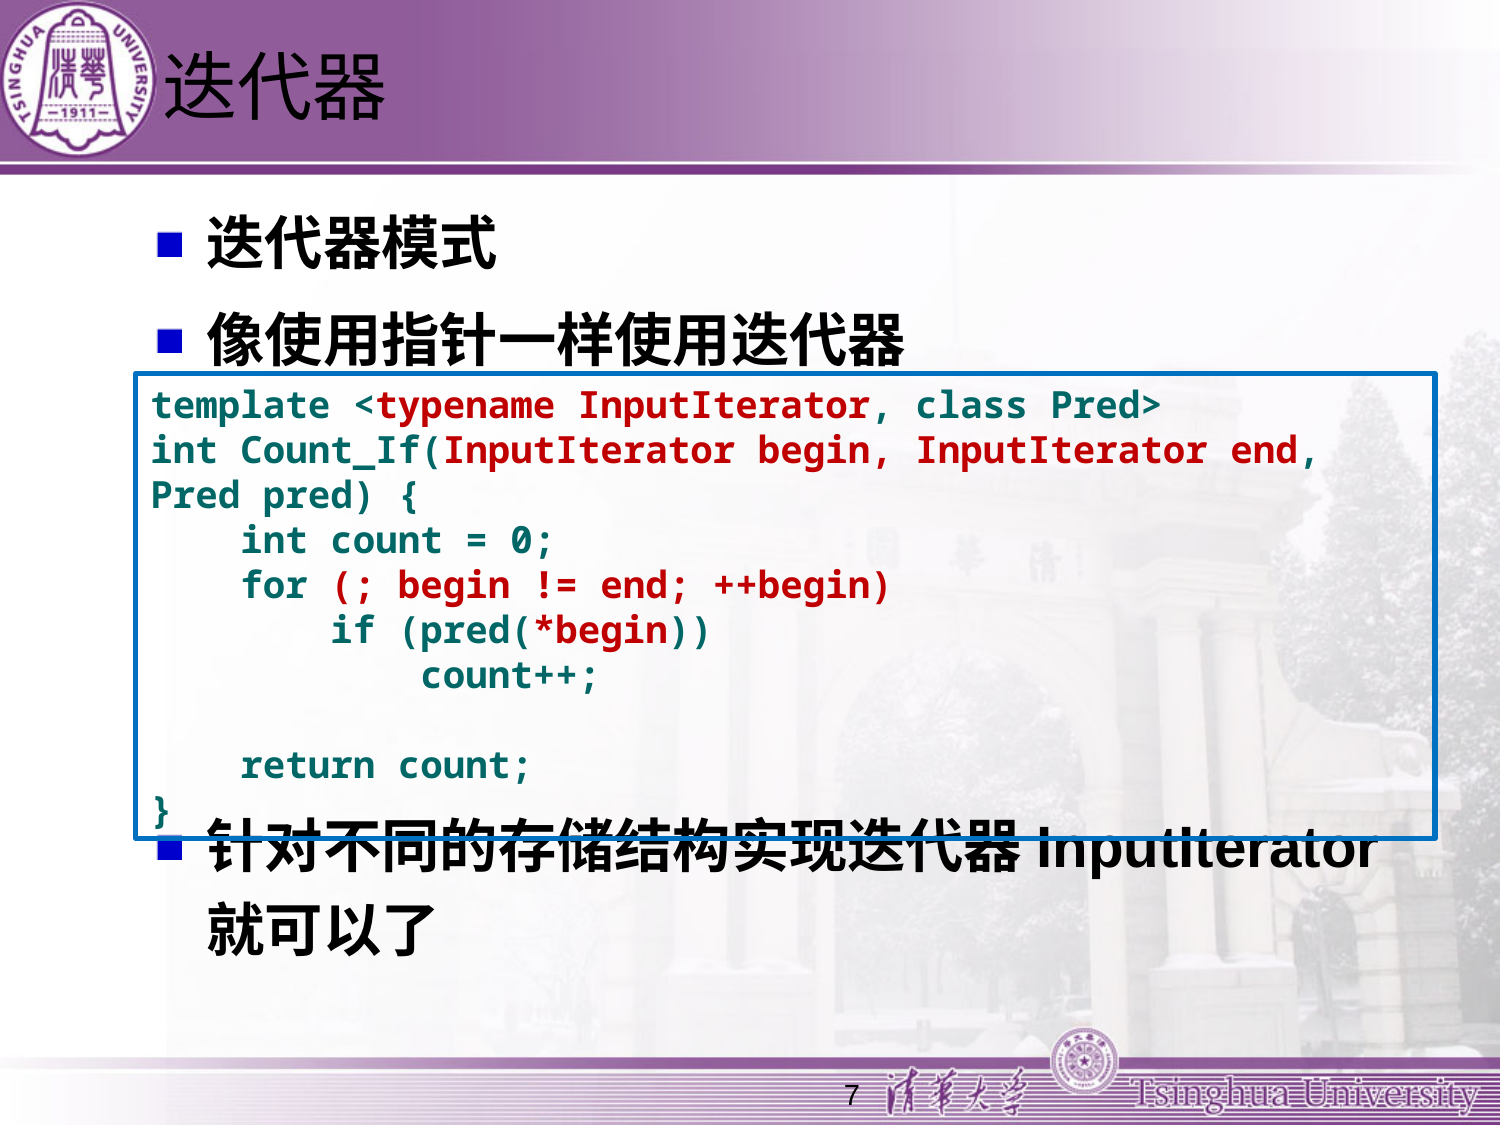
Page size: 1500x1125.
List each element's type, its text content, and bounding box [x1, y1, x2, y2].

text_box template <typename InputIterator, class Pred> int Count_If(InputIterator begin, InputIterator end, Pred pred) { int count = 0; for (; begin != end; ++begin) if (pred(*begin)) count++; return count; } [135, 373, 1435, 839]
list 迭代器模式 像使用指针一样使用迭代器 针对不同的存储结构实现迭代器InputIterator就可以了 [135, 184, 1436, 1047]
picture [0, 0, 1500, 1125]
title 迭代器 [147, 19, 1500, 149]
slide_number 7 [632, 1068, 876, 1125]
